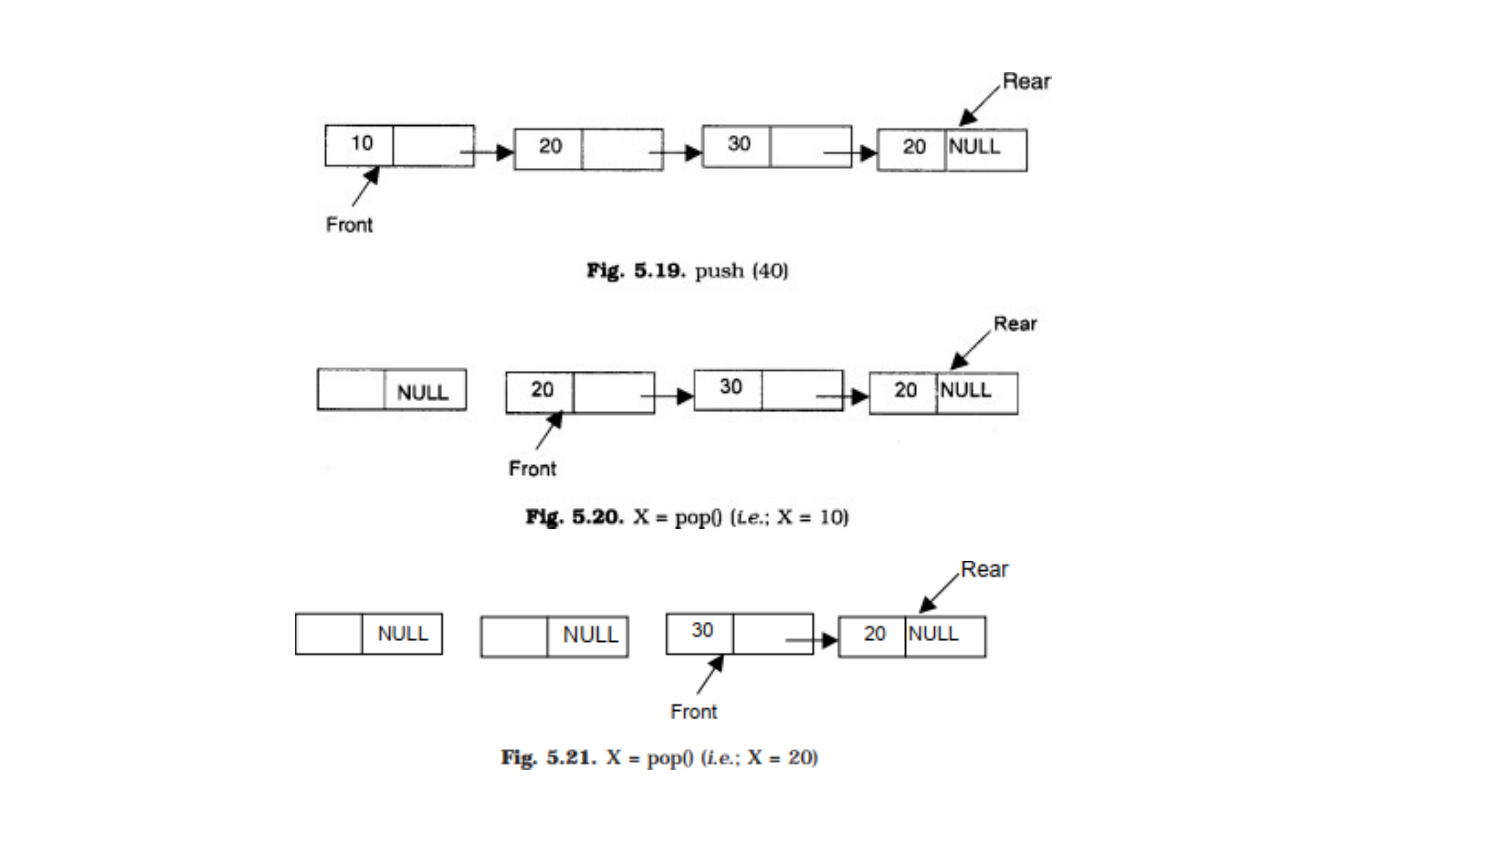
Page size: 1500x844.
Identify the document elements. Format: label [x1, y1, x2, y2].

picture [295, 561, 1010, 770]
picture [316, 72, 1052, 529]
